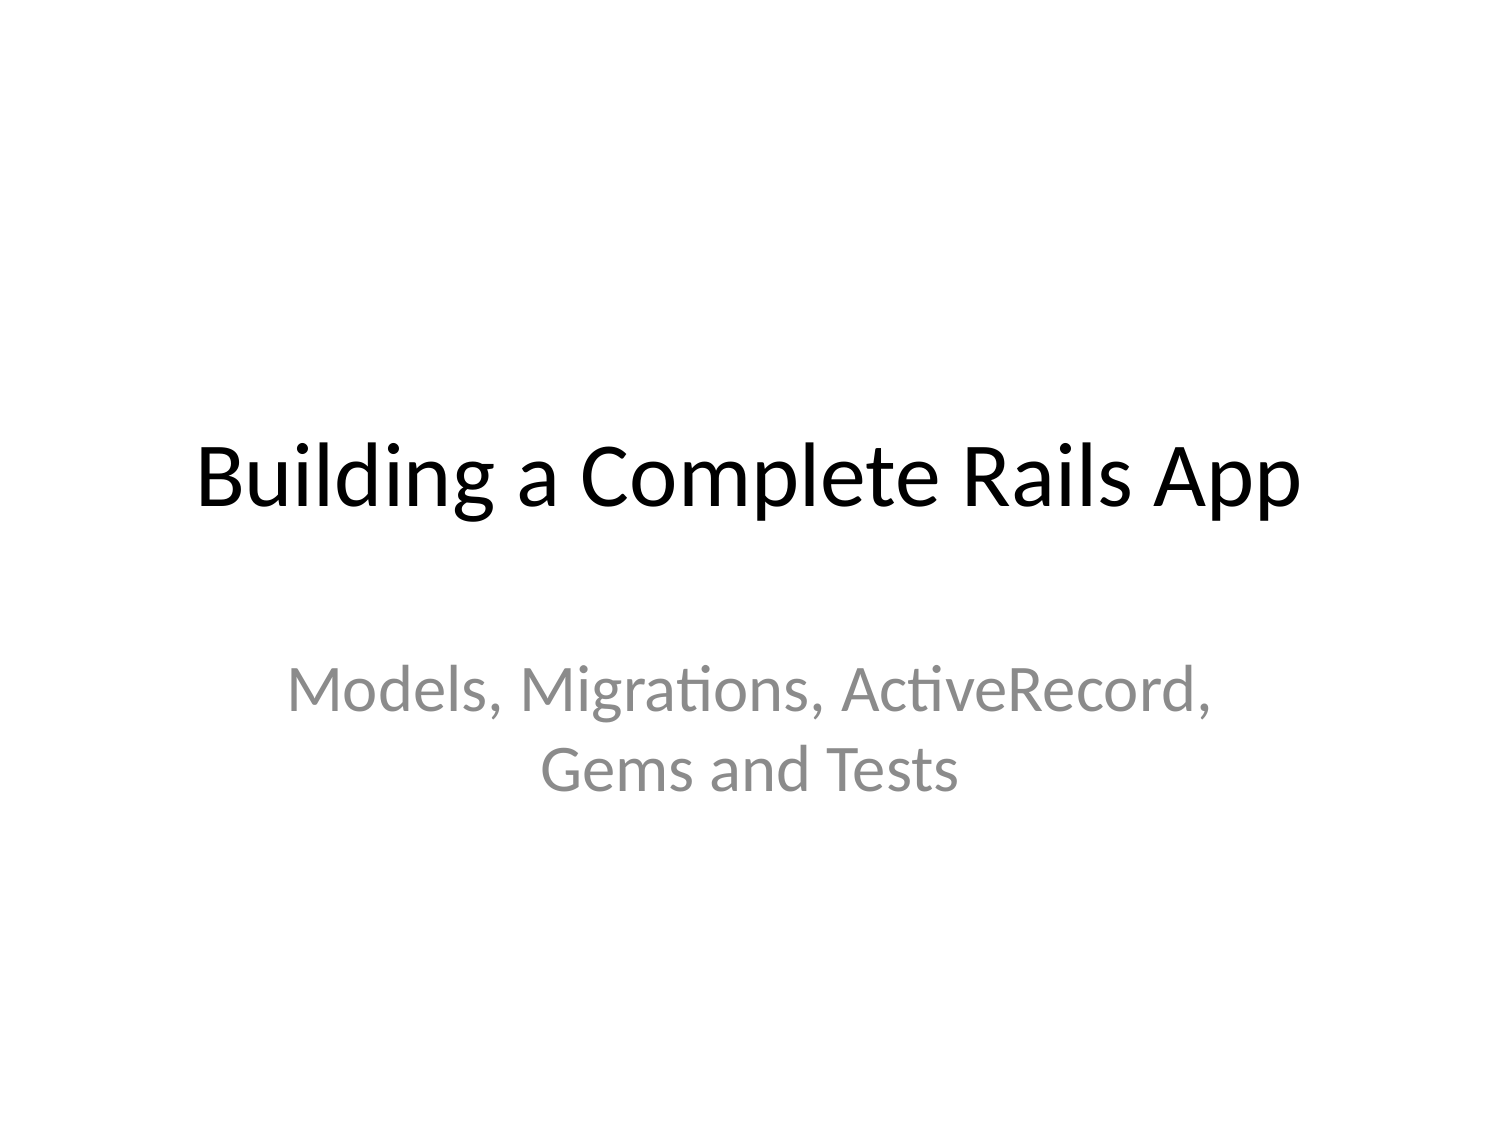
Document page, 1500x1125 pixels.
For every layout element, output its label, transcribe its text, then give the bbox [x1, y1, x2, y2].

title Building a Complete Rails App [112, 349, 1388, 591]
subtitle Models, Migrations, ActiveRecord, Gems and Tests [225, 637, 1275, 925]
